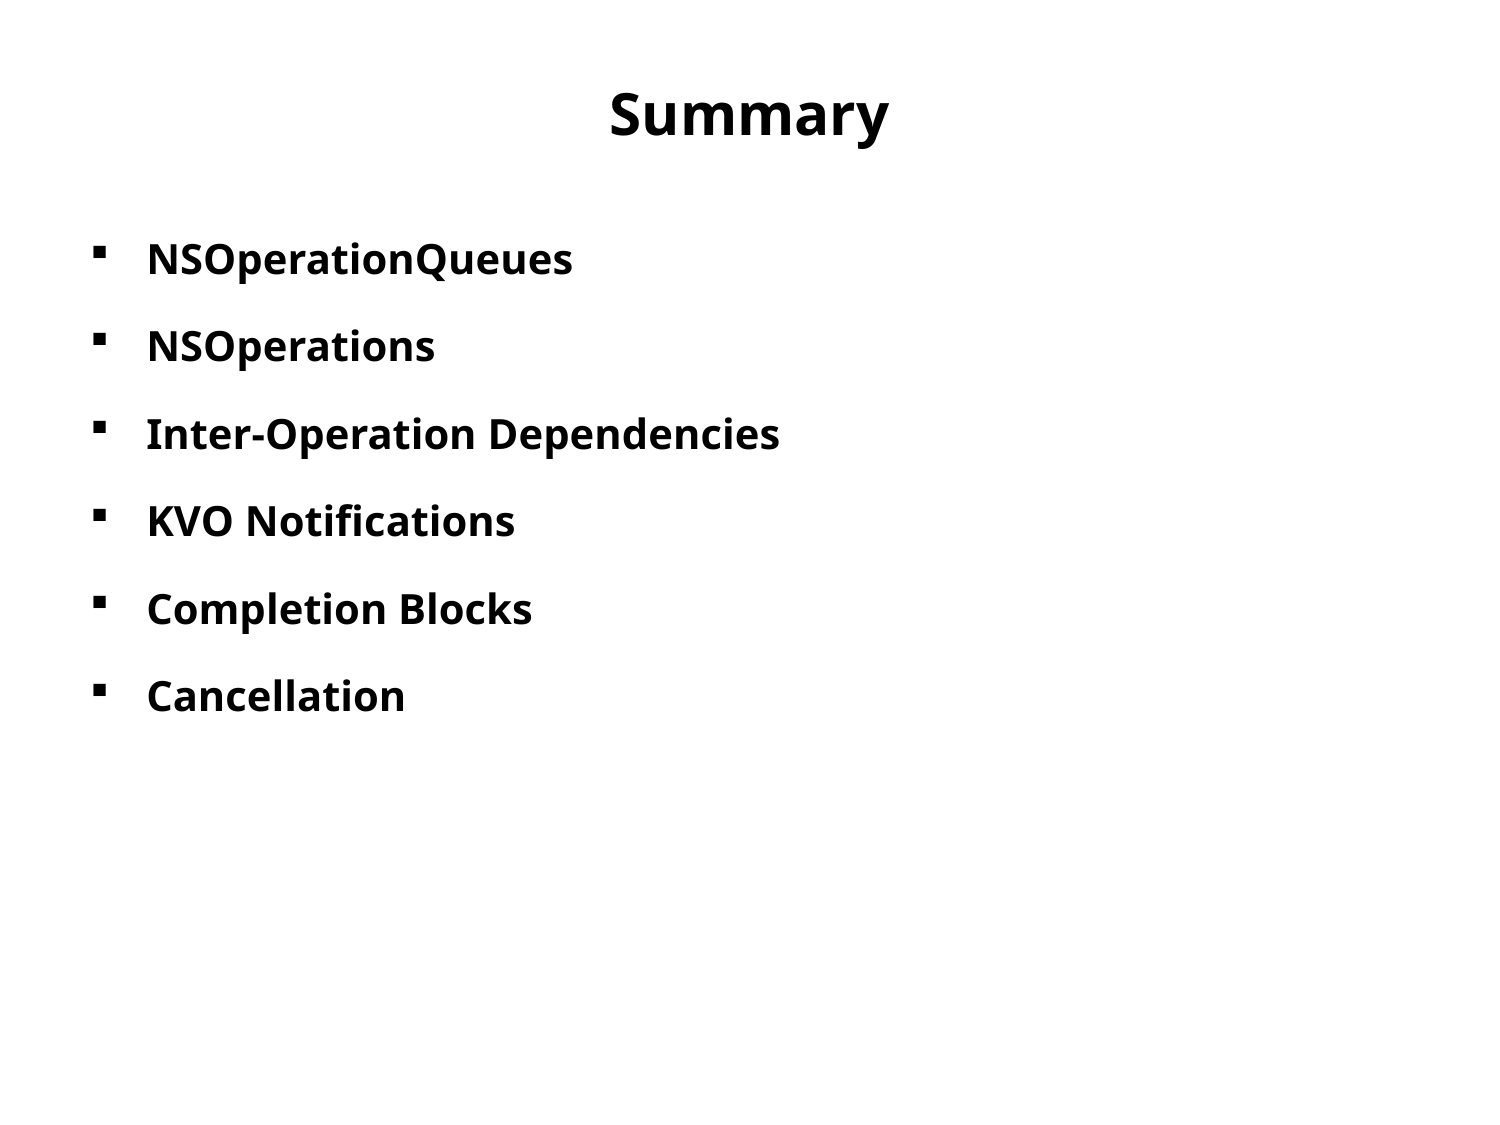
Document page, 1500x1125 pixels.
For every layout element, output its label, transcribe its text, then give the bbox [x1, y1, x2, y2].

title Summary [74, 49, 1426, 176]
list NSOperationQueues NSOperations Inter-Operation Dependencies KVO Notifications Completion Blocks Cancellation [74, 224, 1426, 963]
